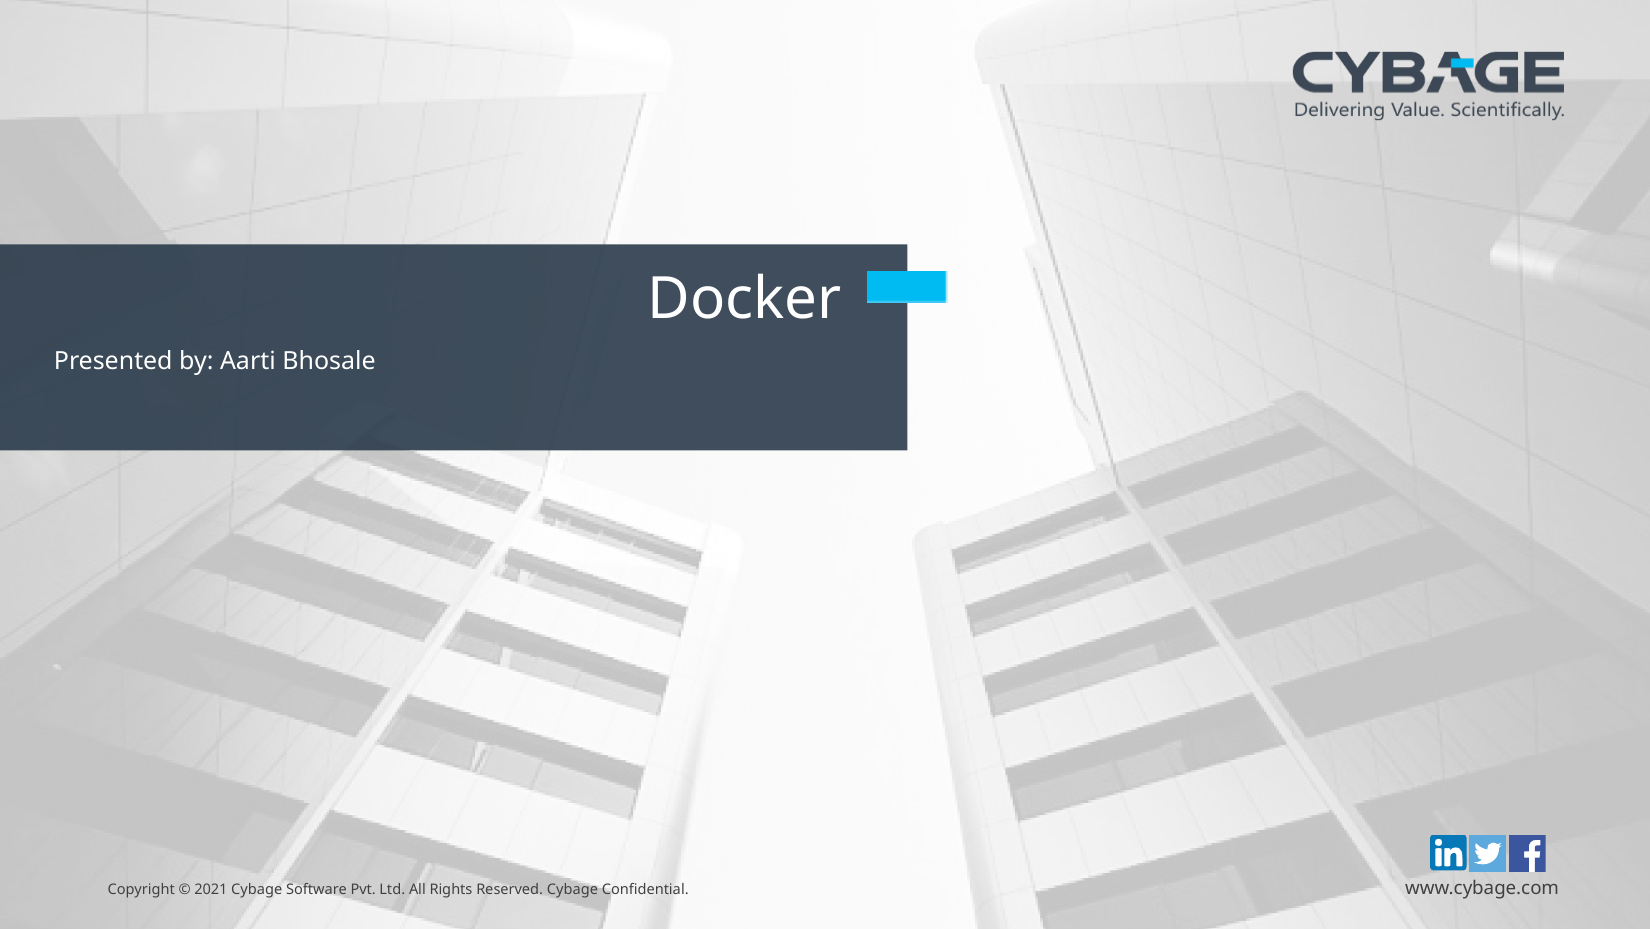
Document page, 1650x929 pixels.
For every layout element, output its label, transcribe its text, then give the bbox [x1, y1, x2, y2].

picture [1292, 51, 1566, 121]
text_box Docker Presented by: Aarti Bhosale [37, 251, 858, 433]
picture [867, 271, 948, 303]
